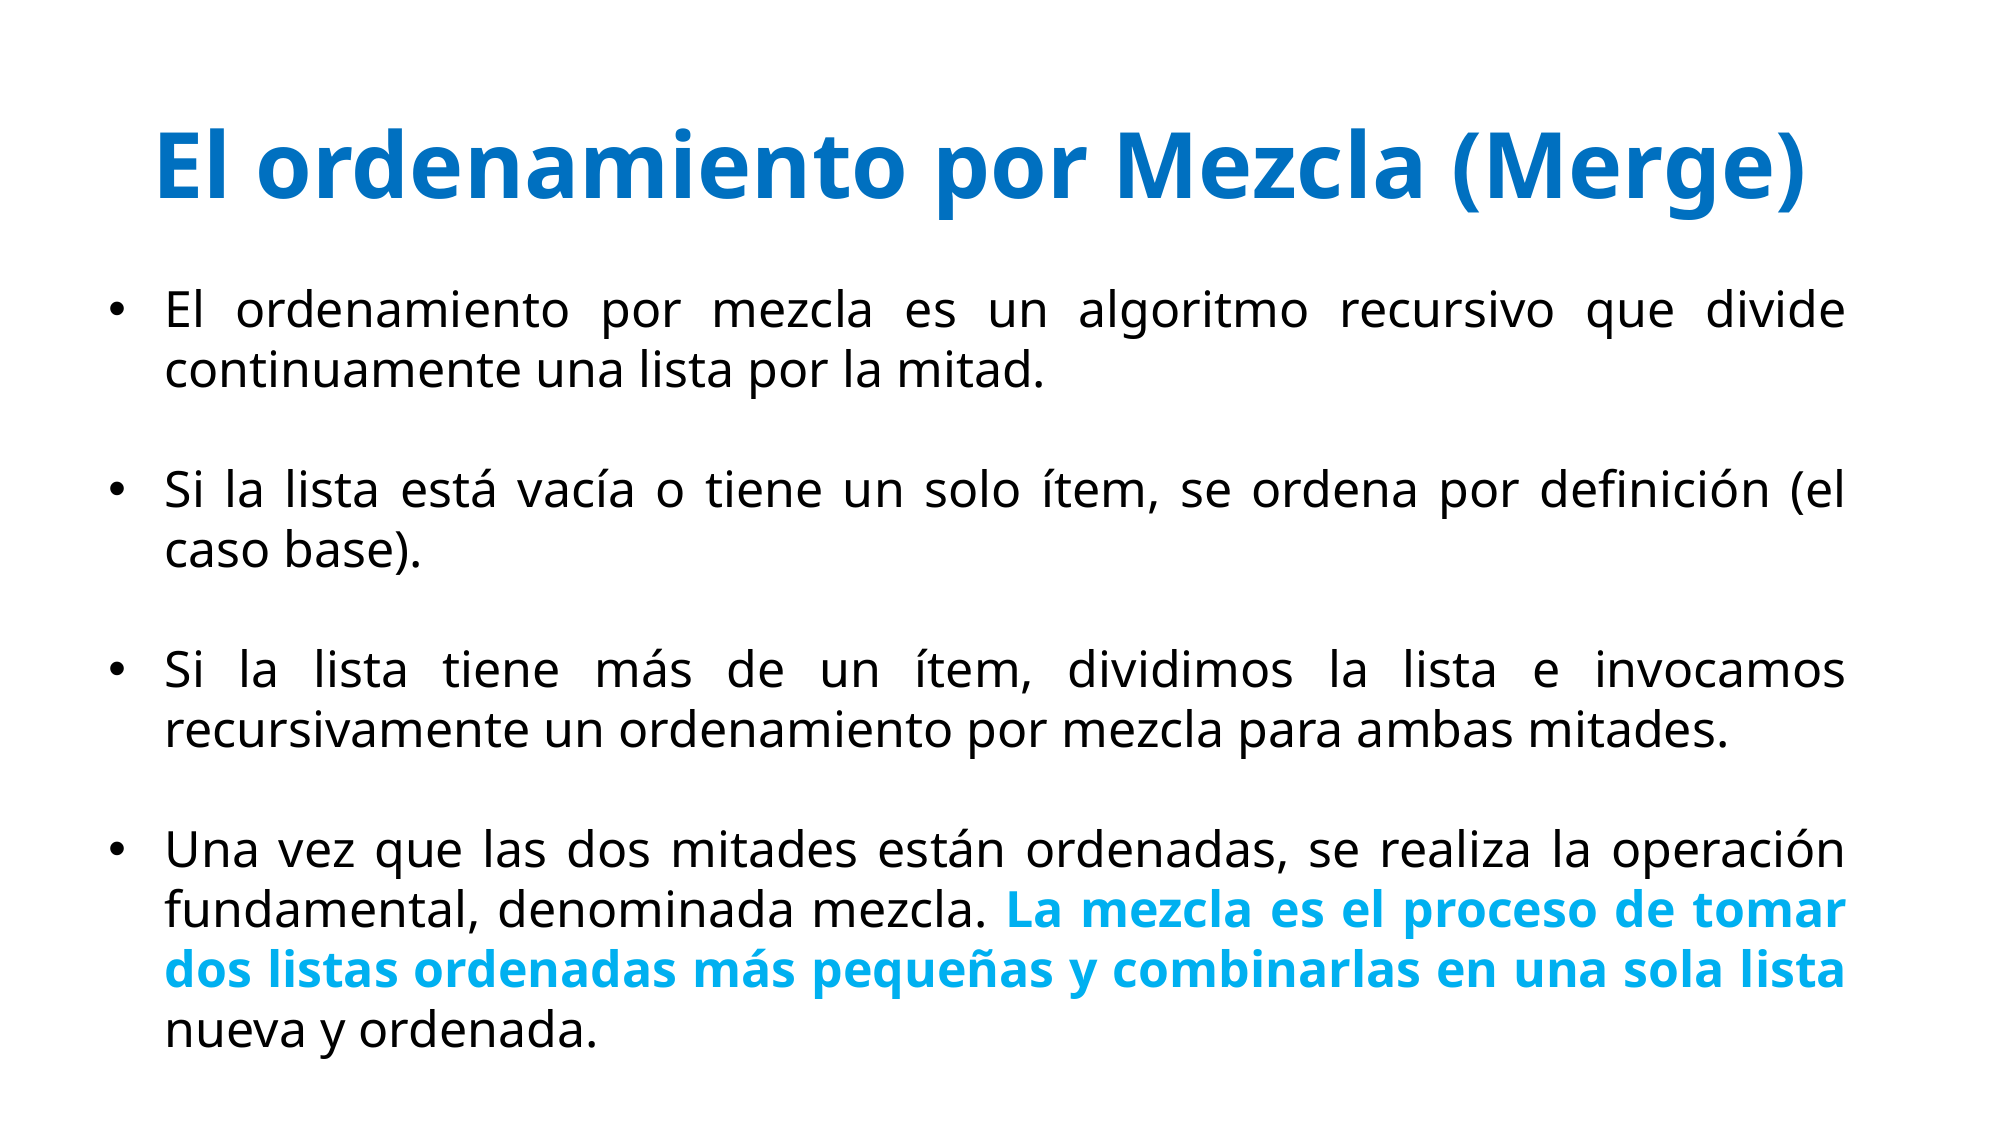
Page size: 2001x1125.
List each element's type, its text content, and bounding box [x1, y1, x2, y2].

text_box El ordenamiento por mezcla es un algoritmo recursivo que divide continuamente una lista por la mitad. Si la lista está vacía o tiene un solo ítem, se ordena por definición (el caso base). Si la lista tiene más de un ítem, dividimos la lista e invocamos recursivamente un ordenamiento por mezcla para ambas mitades. Una vez que las dos mitades están ordenadas, se realiza la operación fundamental, denominada mezcla. La mezcla es el proceso de tomar dos listas ordenadas más pequeñas y combinarlas en una sola lista nueva y ordenada. [93, 270, 1863, 1066]
title El ordenamiento por Mezcla (Merge) [137, 59, 1863, 270]
